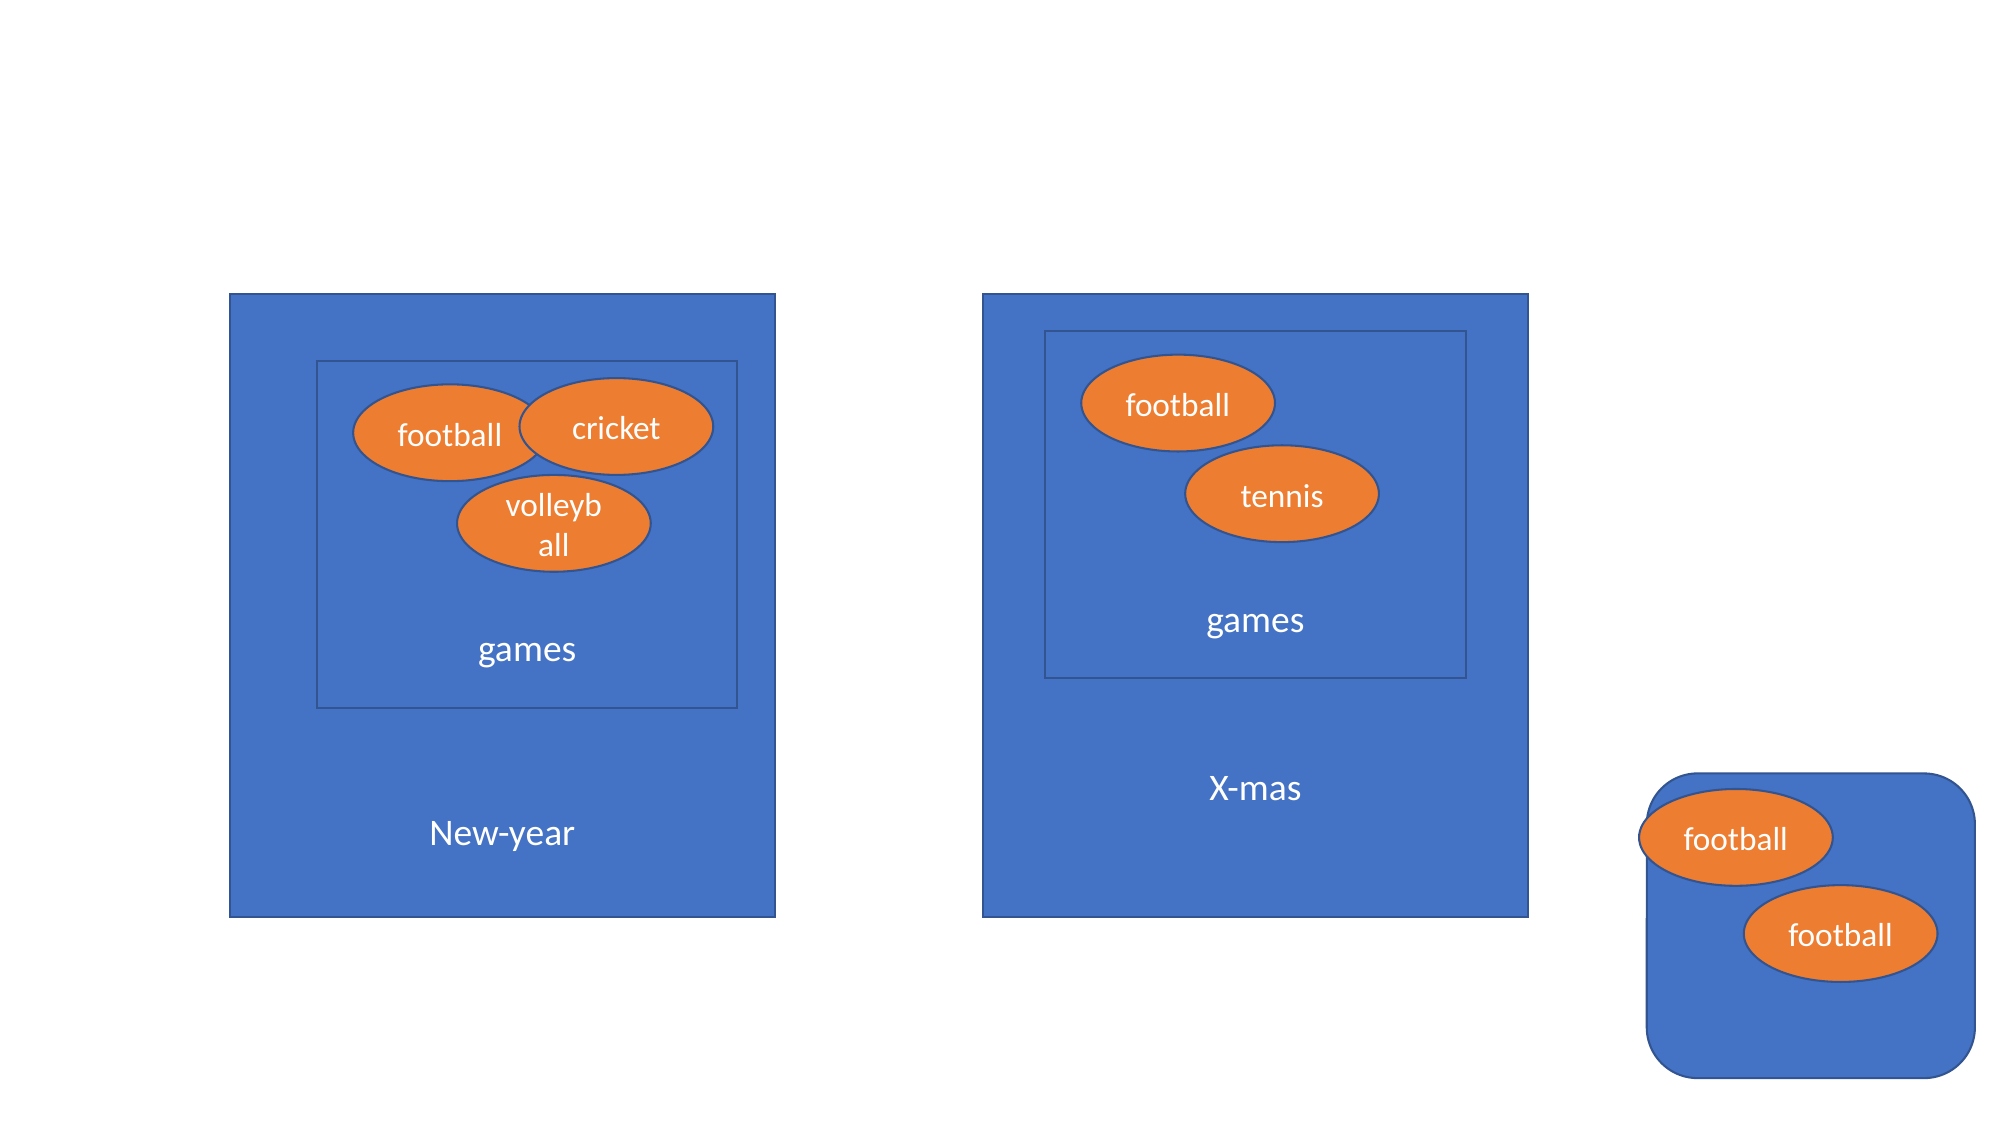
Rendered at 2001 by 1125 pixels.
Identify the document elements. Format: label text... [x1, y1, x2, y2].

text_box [1045, 331, 1466, 679]
text_box [1645, 772, 1976, 1080]
text_box football [1638, 787, 1834, 887]
text_box New-year [229, 293, 776, 918]
text_box X-mas [982, 293, 1529, 918]
text_box football [1742, 884, 1939, 984]
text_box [317, 360, 738, 708]
